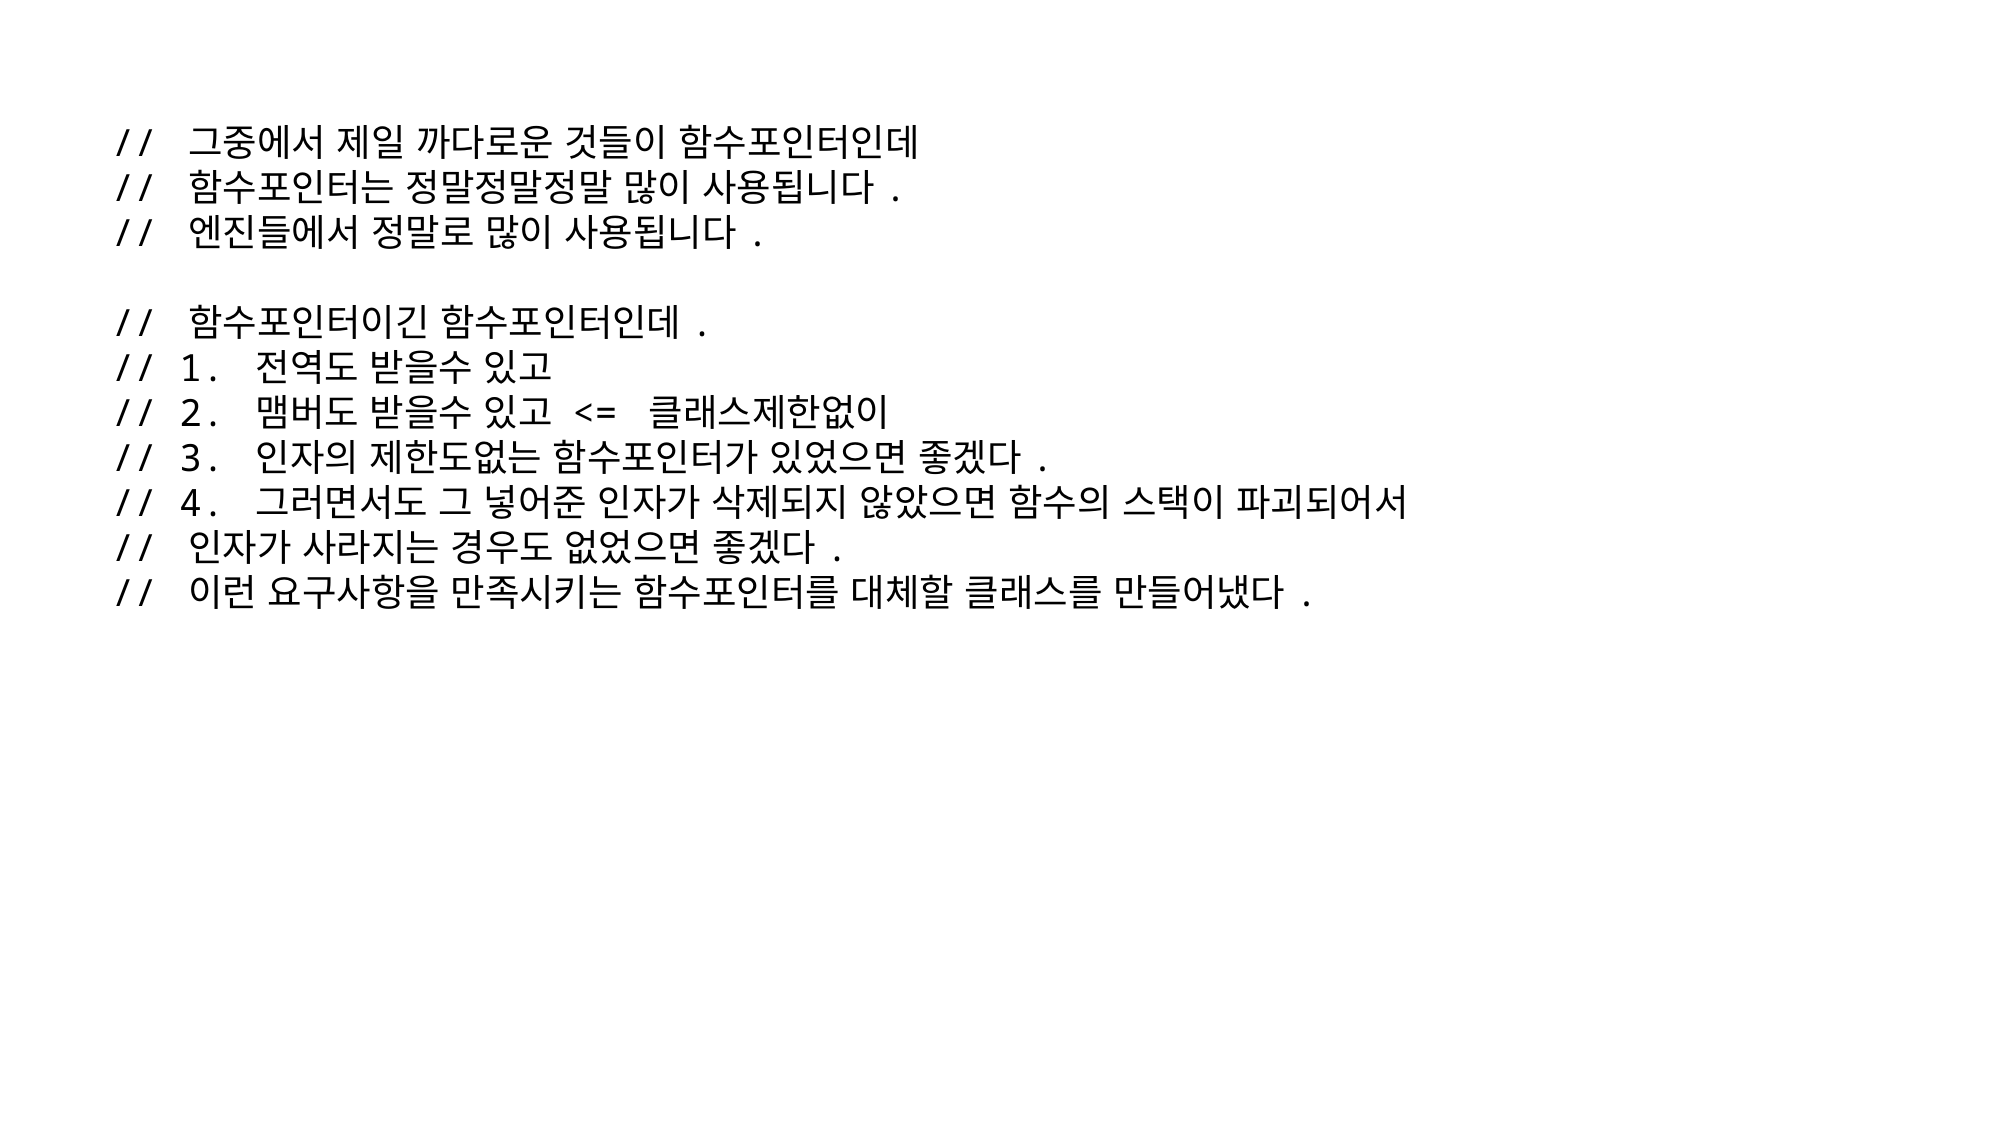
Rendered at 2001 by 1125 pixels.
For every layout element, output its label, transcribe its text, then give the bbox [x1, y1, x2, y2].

text_box // 그중에서 제일 까다로운 것들이 함수포인터인데 // 함수포인터는 정말정말정말 많이 사용됩니다. // 엔진들에서 정말로 많이 사용됩니다. // 함수포인터이긴 함수포인터인데. // 1. 전역도 받을수 있고 // 2. 맴버도 받을수 있고 <= 클래스제한없이 // 3. 인자의 제한도없는 함수포인터가 있었으면 좋겠다. // 4. 그러면서도 그 넣어준 인자가 삭제되지 않았으면 함수의 스택이 파괴되어서 // 인자가 사라지는 경우도 없었으면 좋겠다. // 이런 요구사항을 만족시키는 함수포인터를 대체할 클래스를 만들어냈다. [97, 111, 1965, 622]
